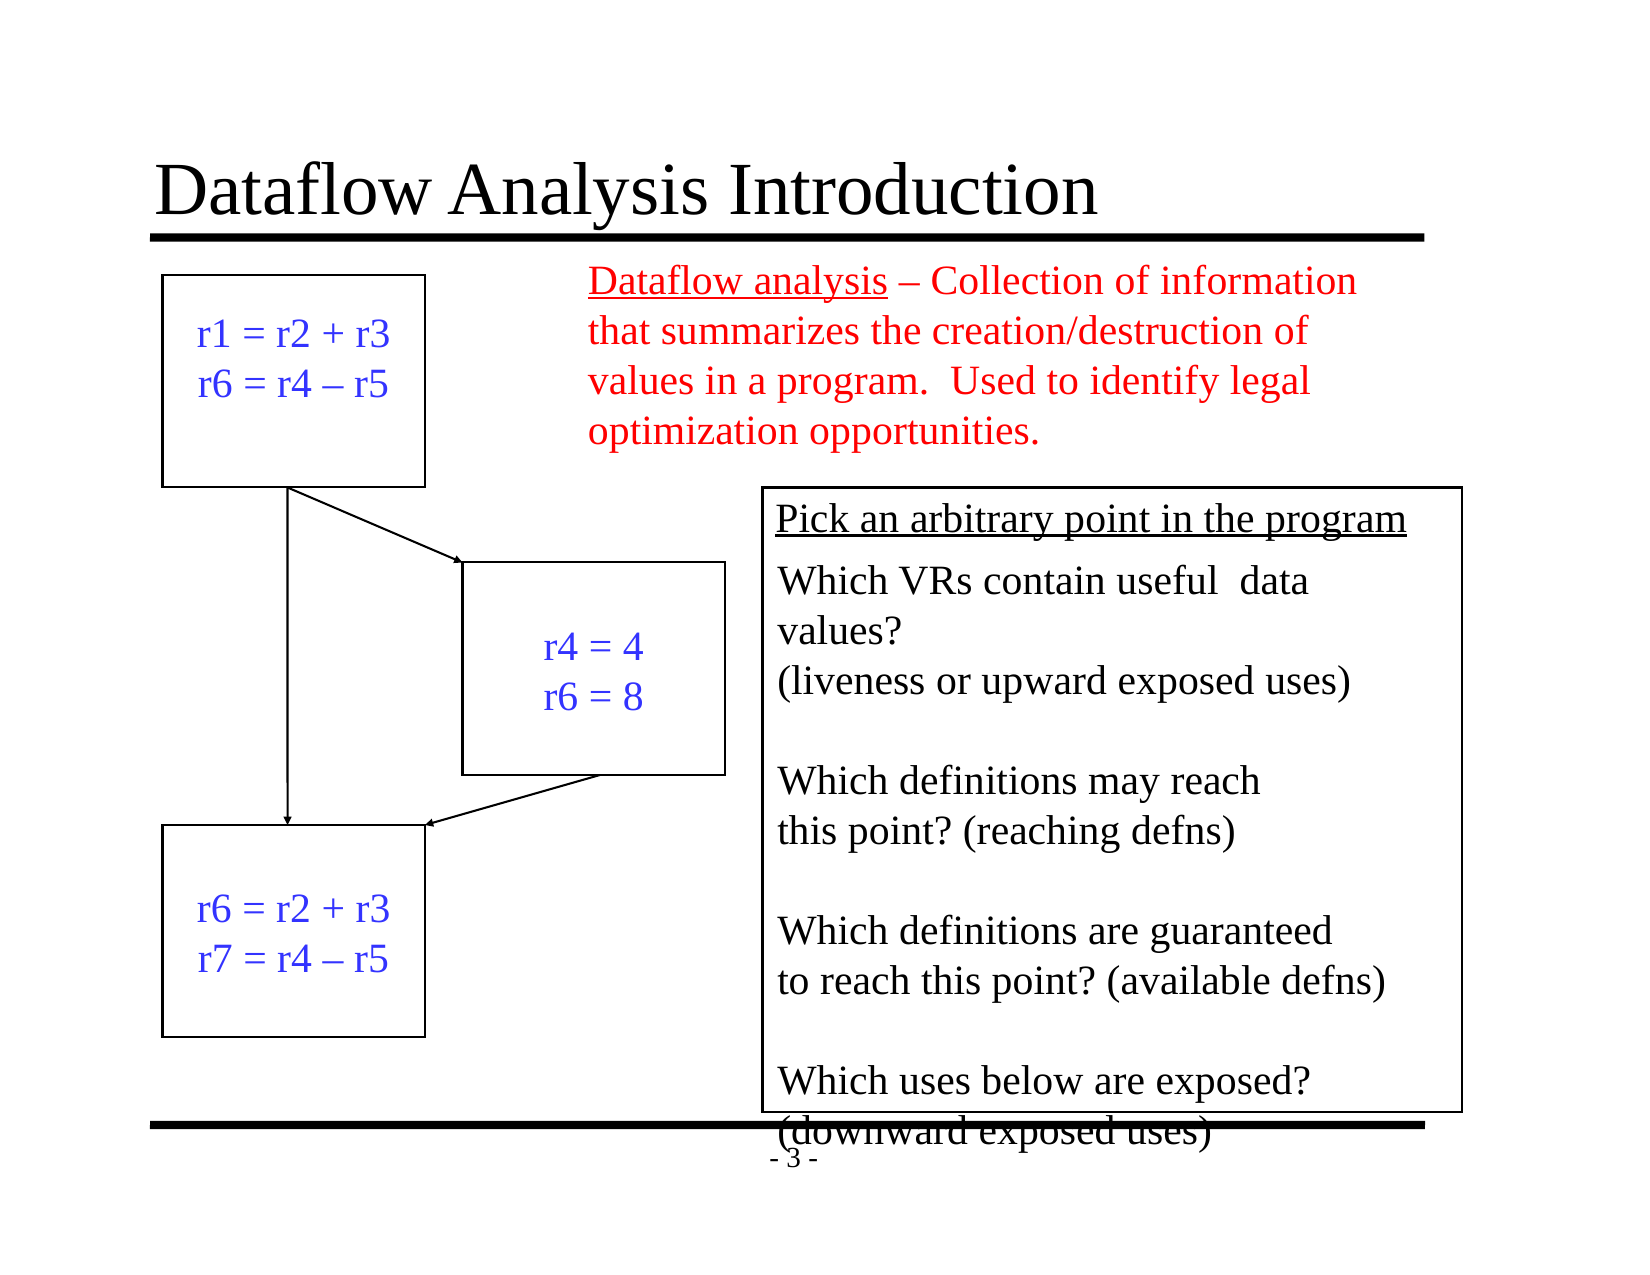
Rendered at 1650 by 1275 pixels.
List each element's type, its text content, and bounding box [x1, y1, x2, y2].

text_box [288, 487, 463, 564]
text_box Which VRs contain useful data values? (liveness or upward exposed uses) Which definitions may reach this point? (reaching defns) Which definitions are guaranteed to reach this point? (available defns) Which uses below are exposed? (downward exposed uses) [762, 1113, 1459, 1161]
text_box [762, 487, 1463, 1113]
text_box [283, 487, 292, 826]
text_box r6 = r2 + r3 r7 = r4 – r5 [162, 824, 425, 1038]
text_box r1 = r2 + r3 r6 = r4 – r5 [162, 274, 425, 488]
text_box r4 = 4 r6 = 8 [462, 562, 725, 775]
text_box [424, 774, 601, 827]
text_box Pick an arbitrary point in the program [760, 483, 1423, 548]
text_box Dataflow analysis – Collection of information that summarizes the creation/destruction of values in a program. Used to identify legal optimization opportunities. [573, 245, 1373, 461]
title Dataflow Analysis Introduction [137, 137, 1413, 238]
